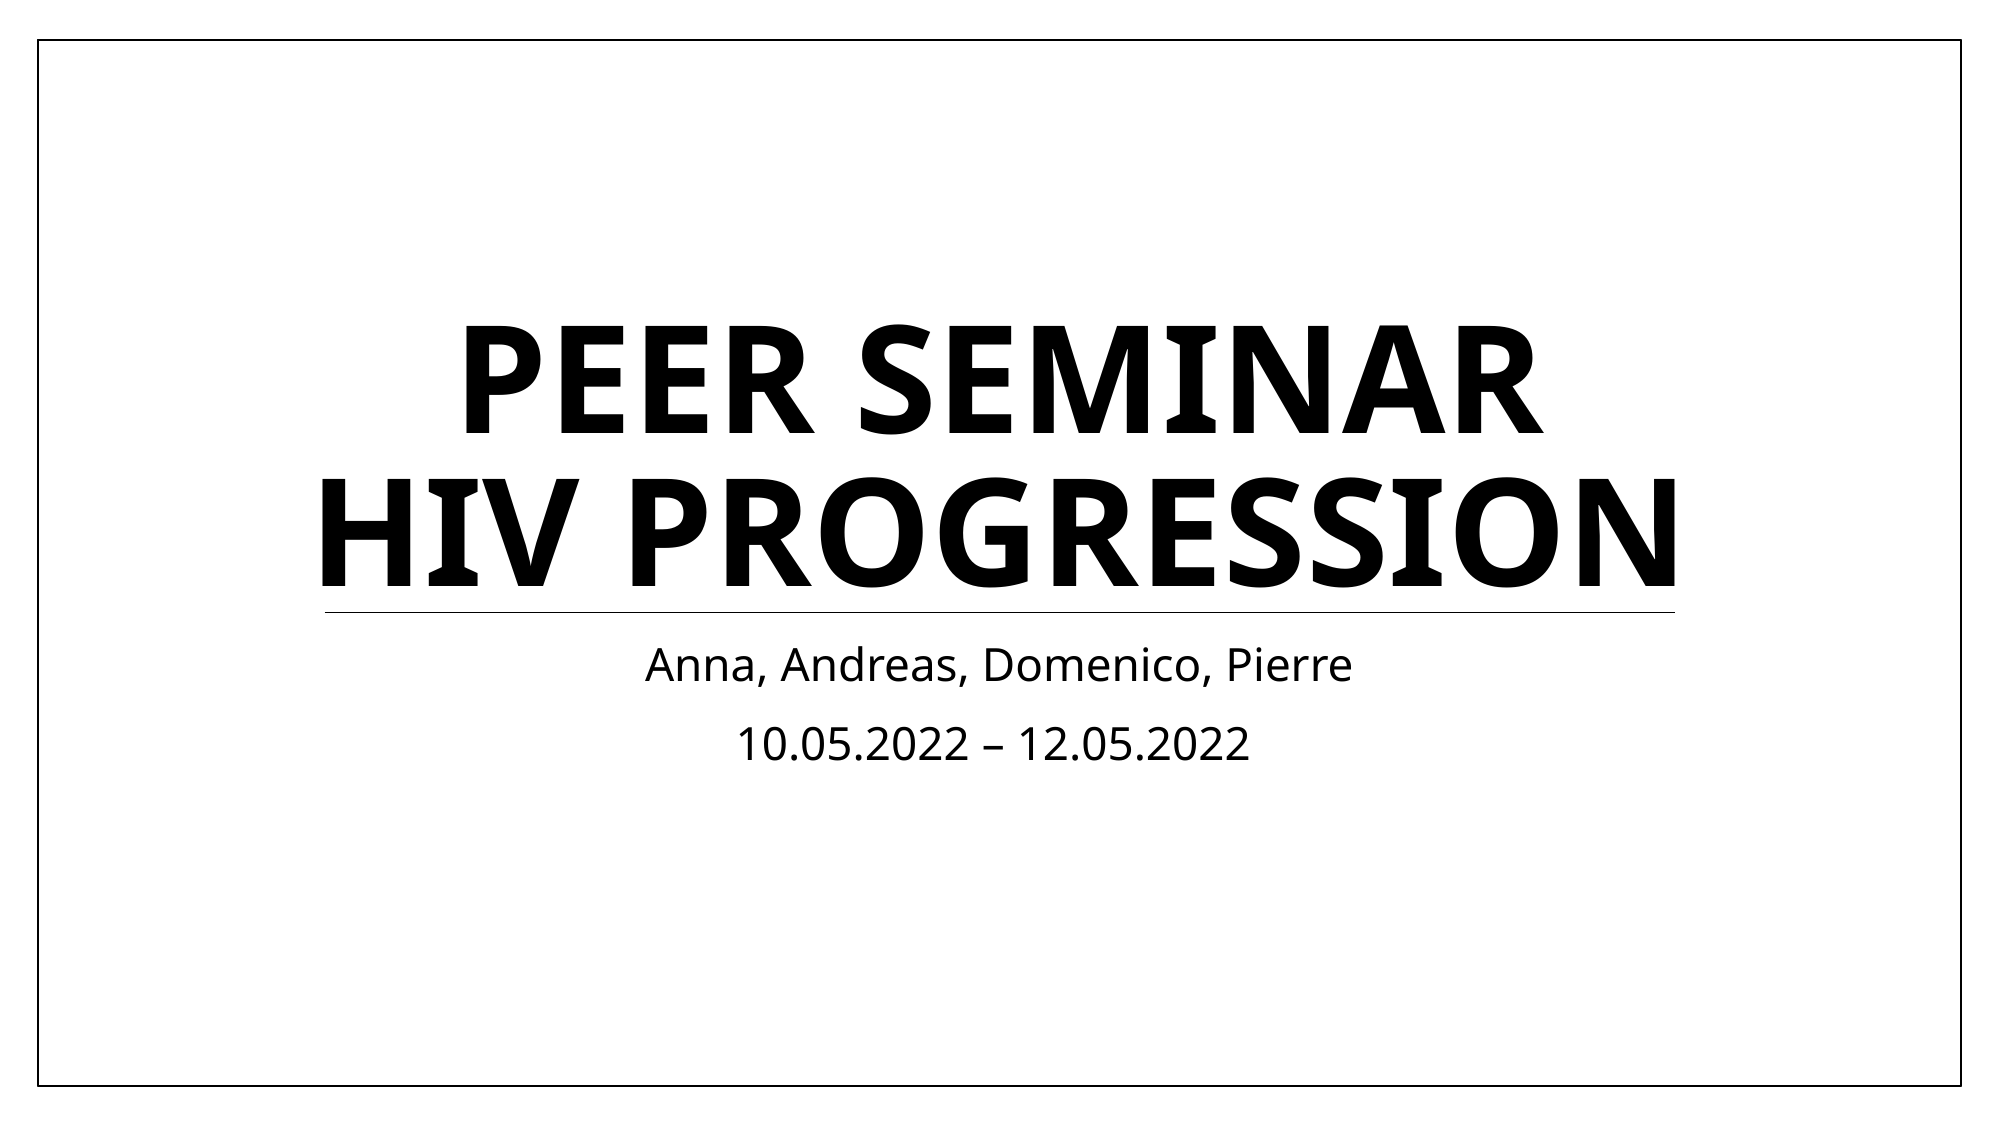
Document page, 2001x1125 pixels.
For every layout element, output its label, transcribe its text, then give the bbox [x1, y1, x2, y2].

title Peer Seminar HIV Progression [182, 144, 1818, 625]
subtitle Anna, Andreas, Domenico, Pierre 10.05.2022 – 12.05.2022 [280, 634, 1719, 863]
